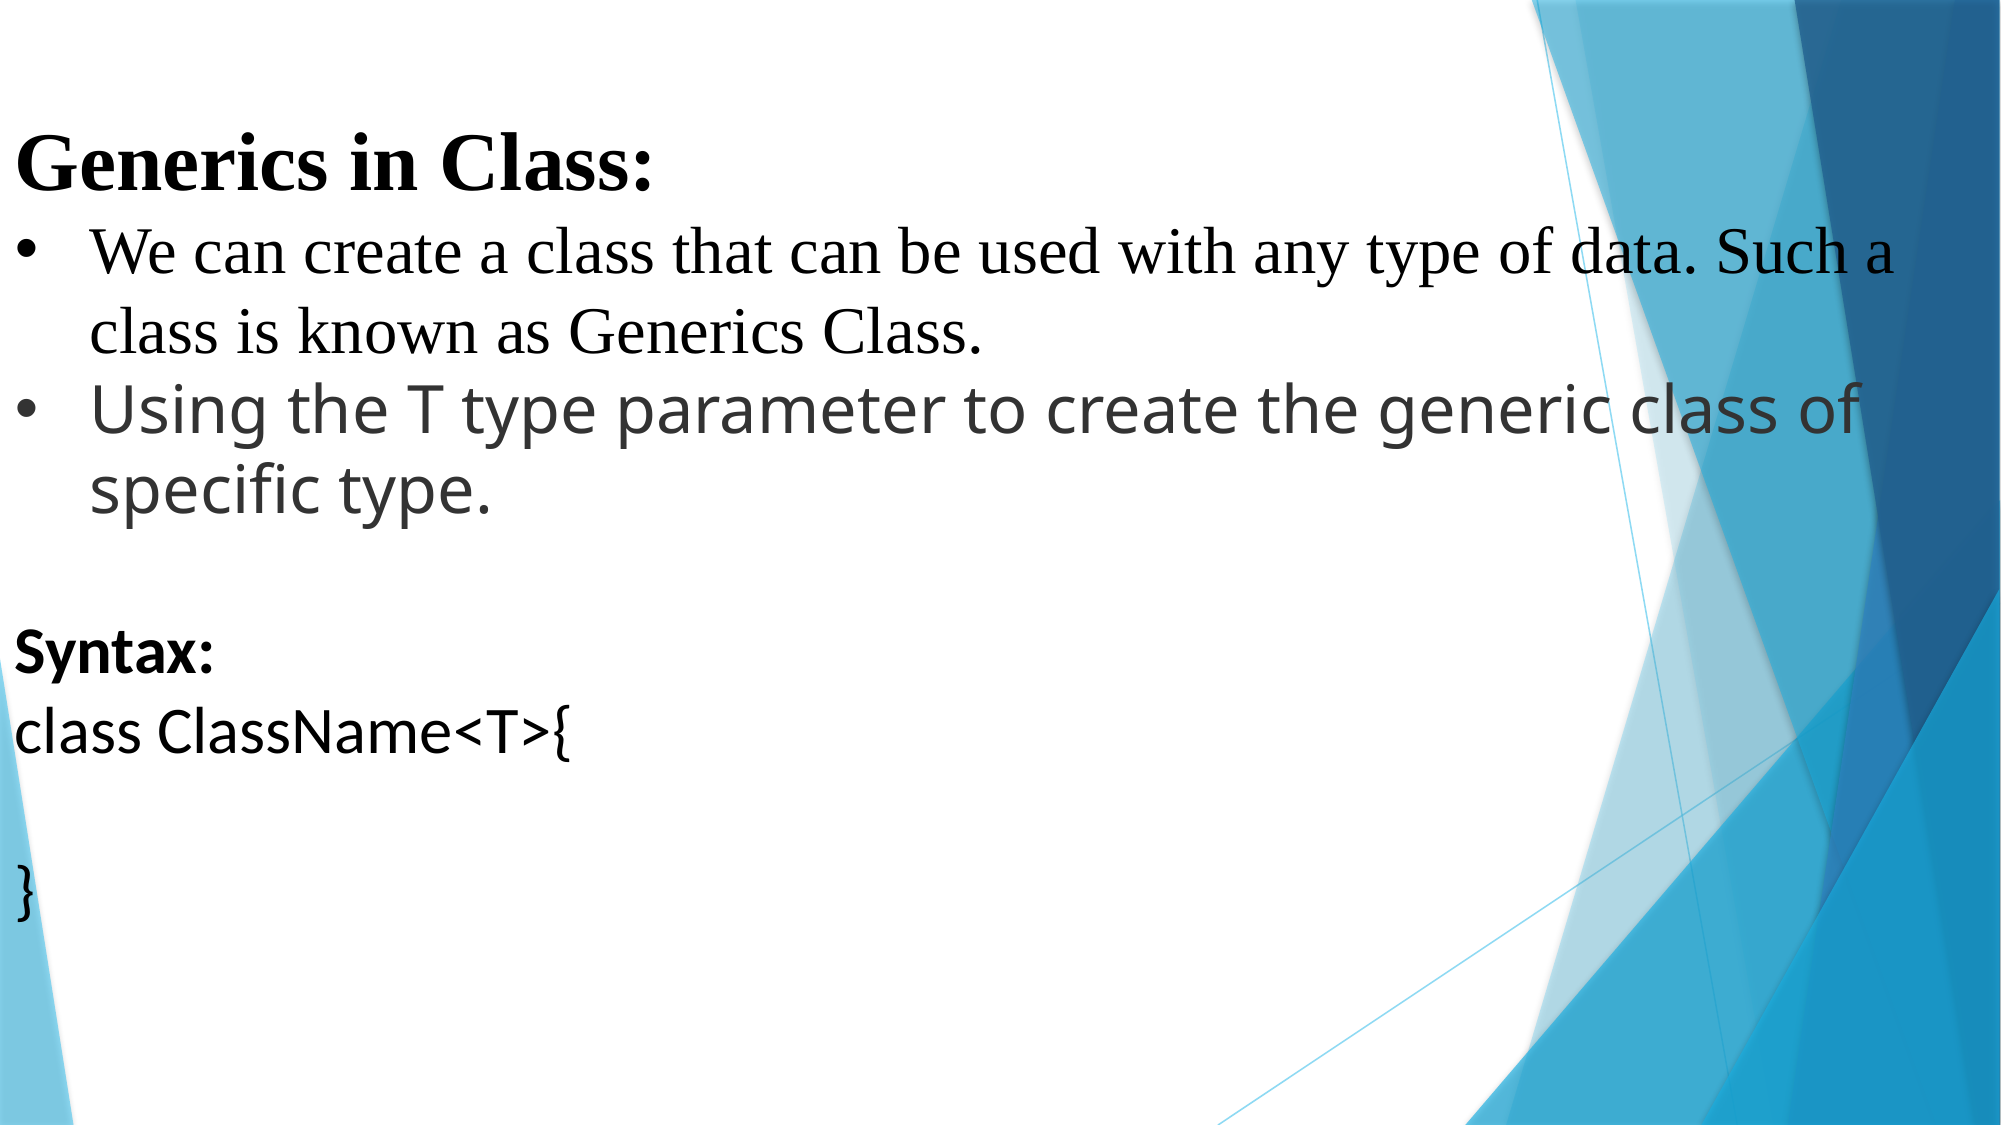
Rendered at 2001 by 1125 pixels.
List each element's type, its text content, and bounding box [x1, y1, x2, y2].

text_box Generics in Class: We can create a class that can be used with any type of data. Such a class is known as Generics Class. Using the T type parameter to create the generic class of specific type. Syntax: class ClassName<T>{ } [0, 0, 2000, 1015]
